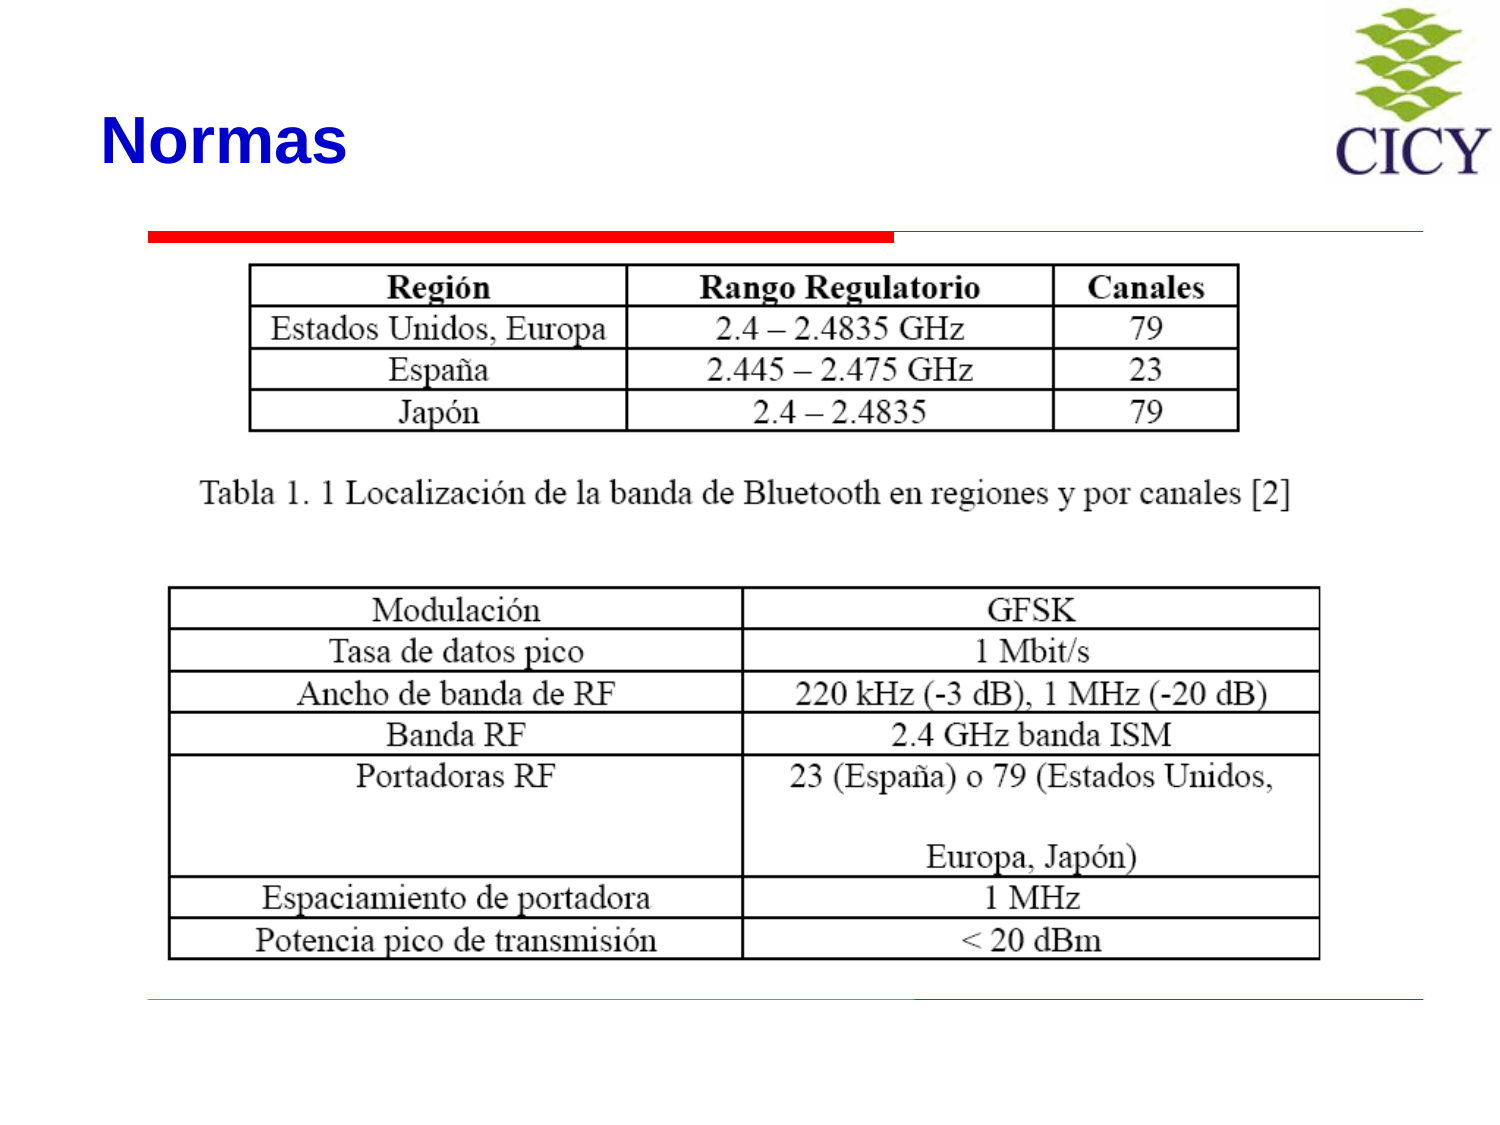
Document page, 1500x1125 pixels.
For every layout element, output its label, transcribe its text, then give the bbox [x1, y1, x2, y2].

picture [152, 245, 1344, 981]
title Normas [85, 42, 1342, 231]
picture [1326, 0, 1500, 186]
